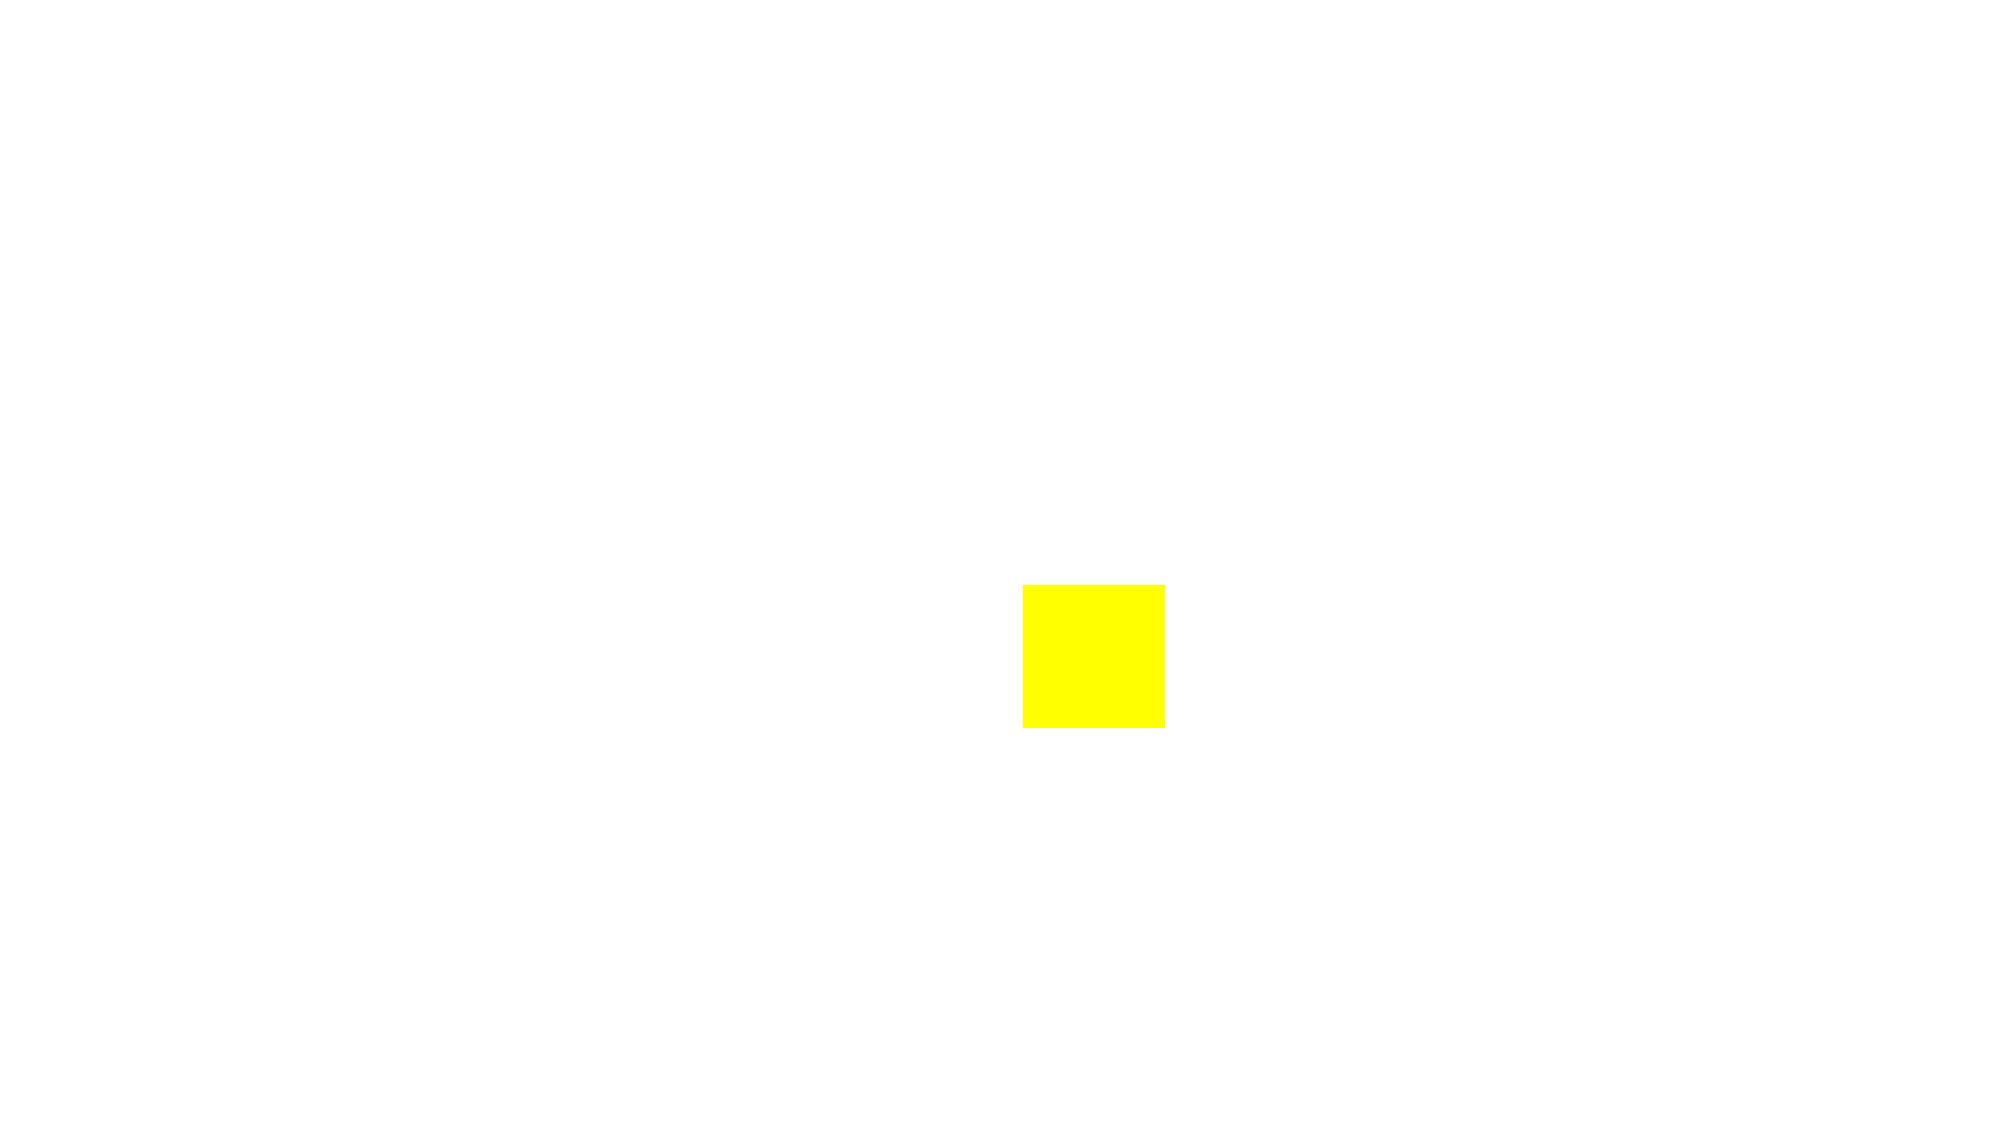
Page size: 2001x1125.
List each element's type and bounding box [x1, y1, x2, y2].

picture [1023, 585, 1165, 728]
